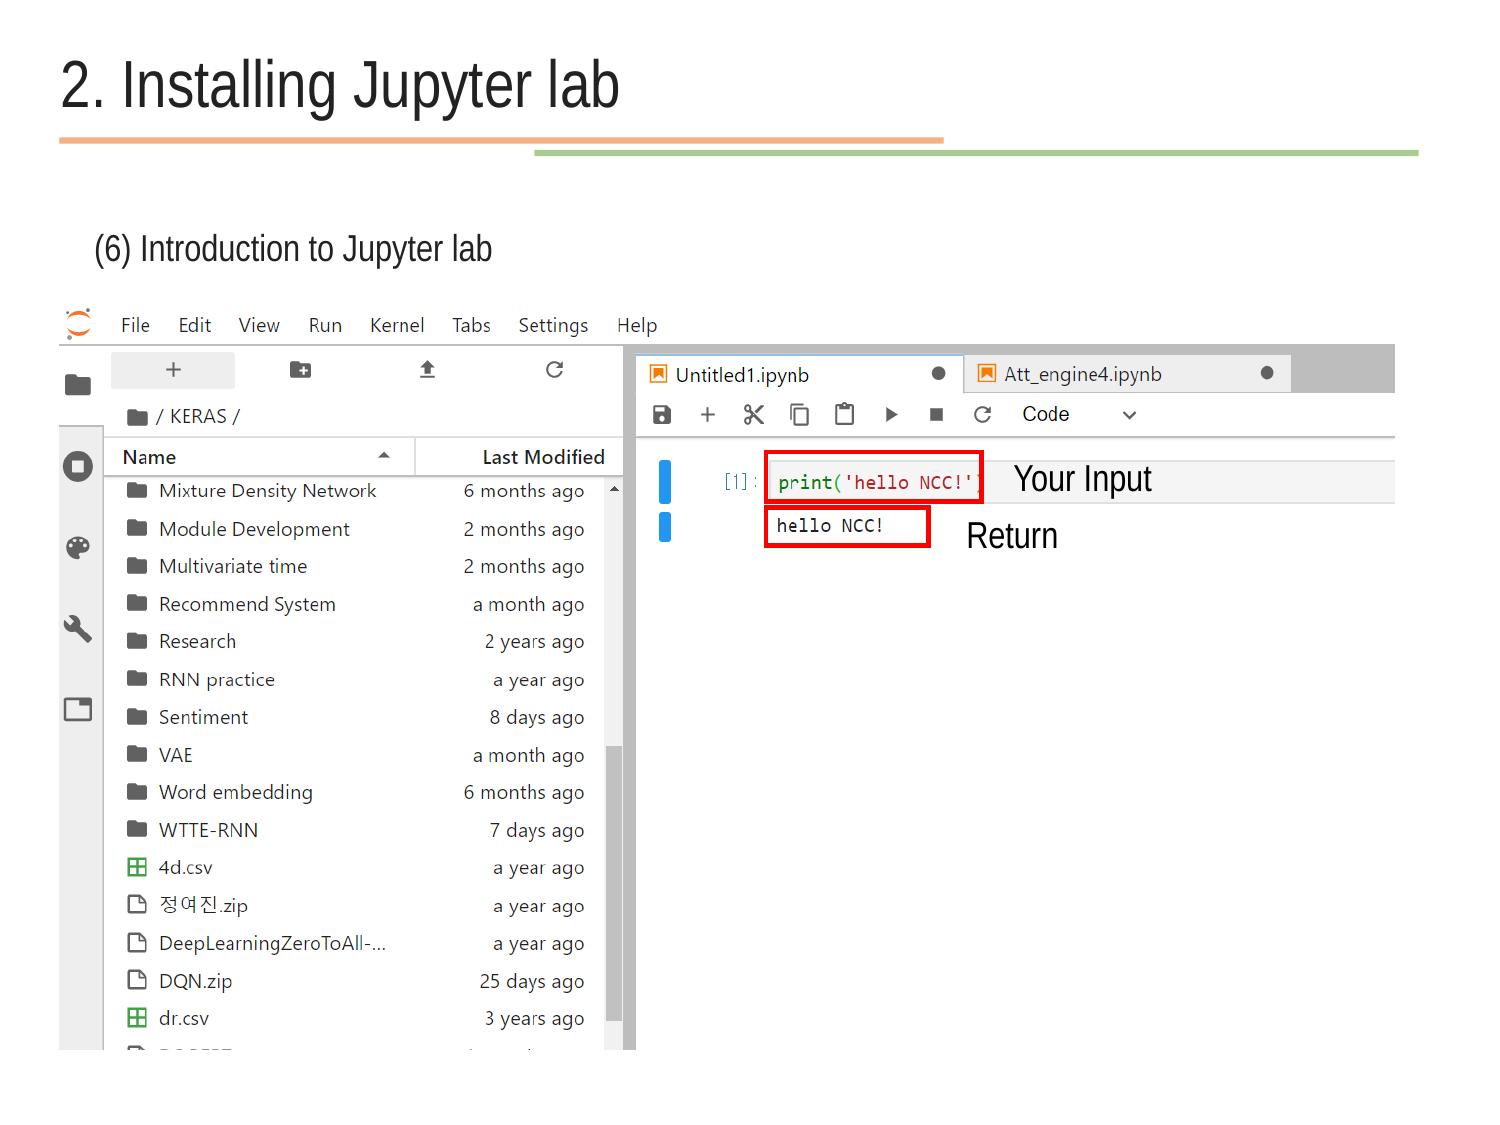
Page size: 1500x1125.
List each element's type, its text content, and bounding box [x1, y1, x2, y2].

text_box (6) Introduction to Jupyter lab [79, 171, 508, 277]
picture [59, 308, 1395, 1050]
text_box 2. Installing Jupyter lab [45, 33, 637, 129]
